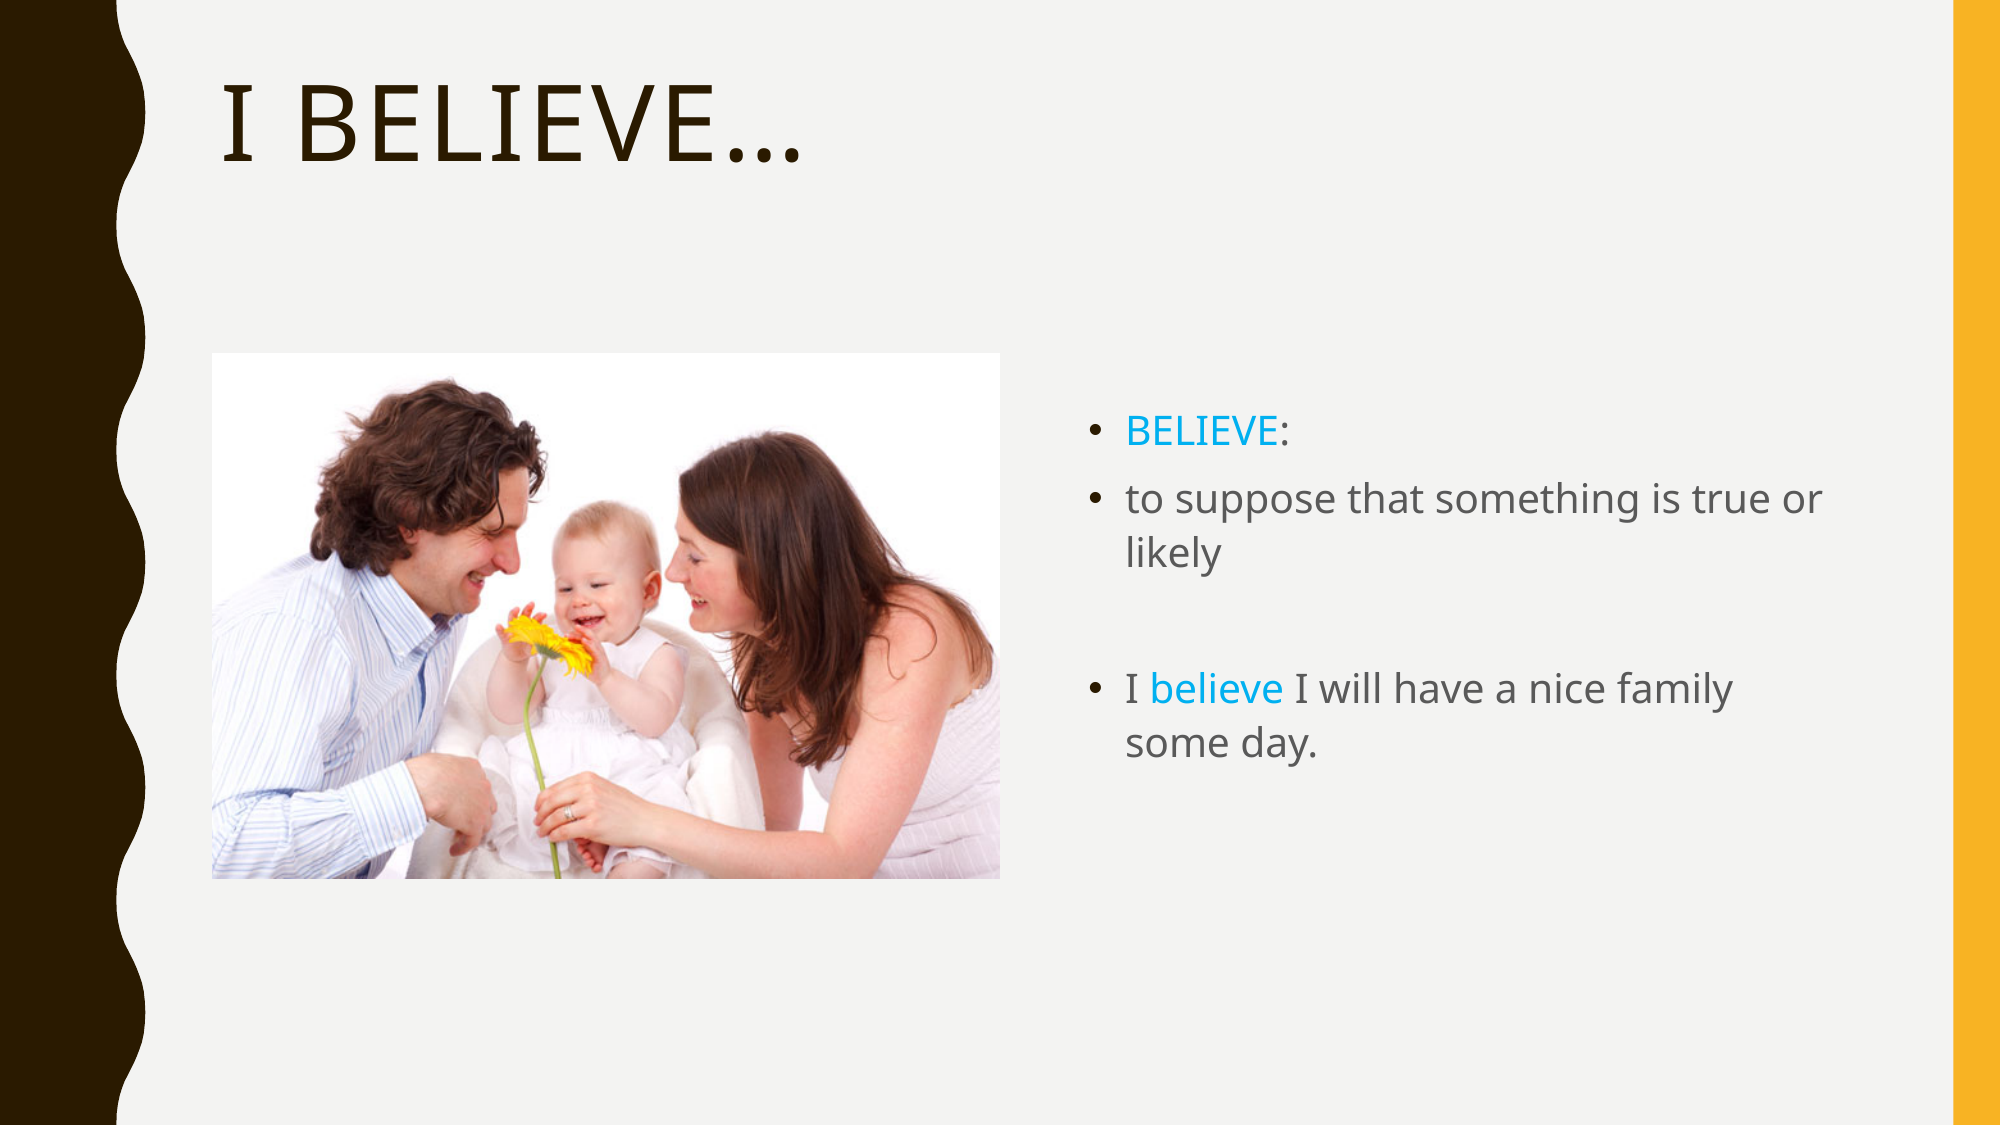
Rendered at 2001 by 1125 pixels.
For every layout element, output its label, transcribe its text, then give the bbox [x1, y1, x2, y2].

list BELIEVE: to suppose that something is true or likely I believe I will have a nice family some day. [1073, 392, 1861, 775]
title I BELIEVE… [205, 62, 1875, 233]
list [212, 353, 1000, 879]
